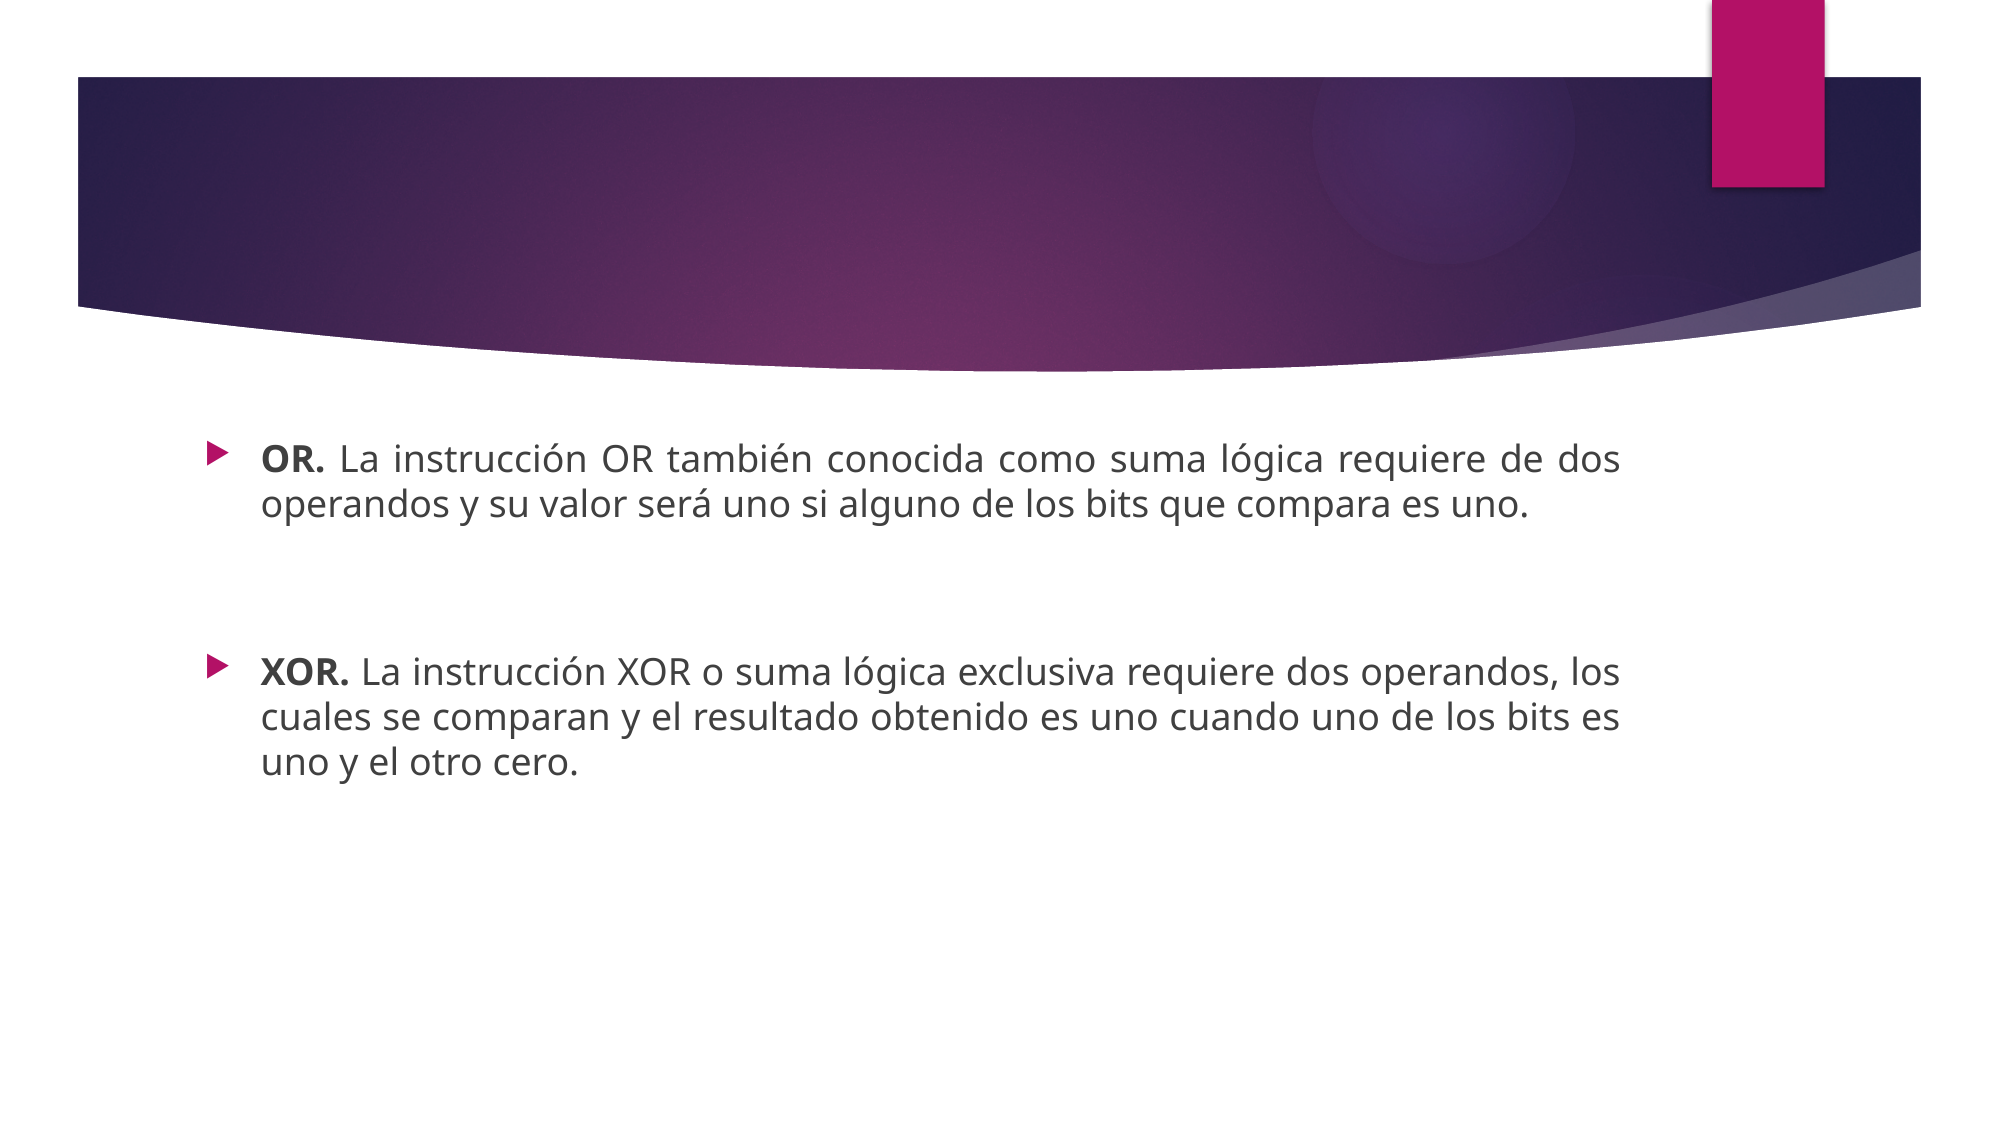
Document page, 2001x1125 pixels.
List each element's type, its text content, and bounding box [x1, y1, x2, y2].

list OR. La instrucción OR también conocida como suma lógica requiere de dos operandos y su valor será uno si alguno de los bits que compara es uno. [189, 427, 1638, 615]
text_box XOR. La instrucción XOR o suma lógica exclusiva requiere dos operandos, los cuales se comparan y el resultado obtenido es uno cuando uno de los bits es uno y el otro cero. [189, 640, 1638, 800]
